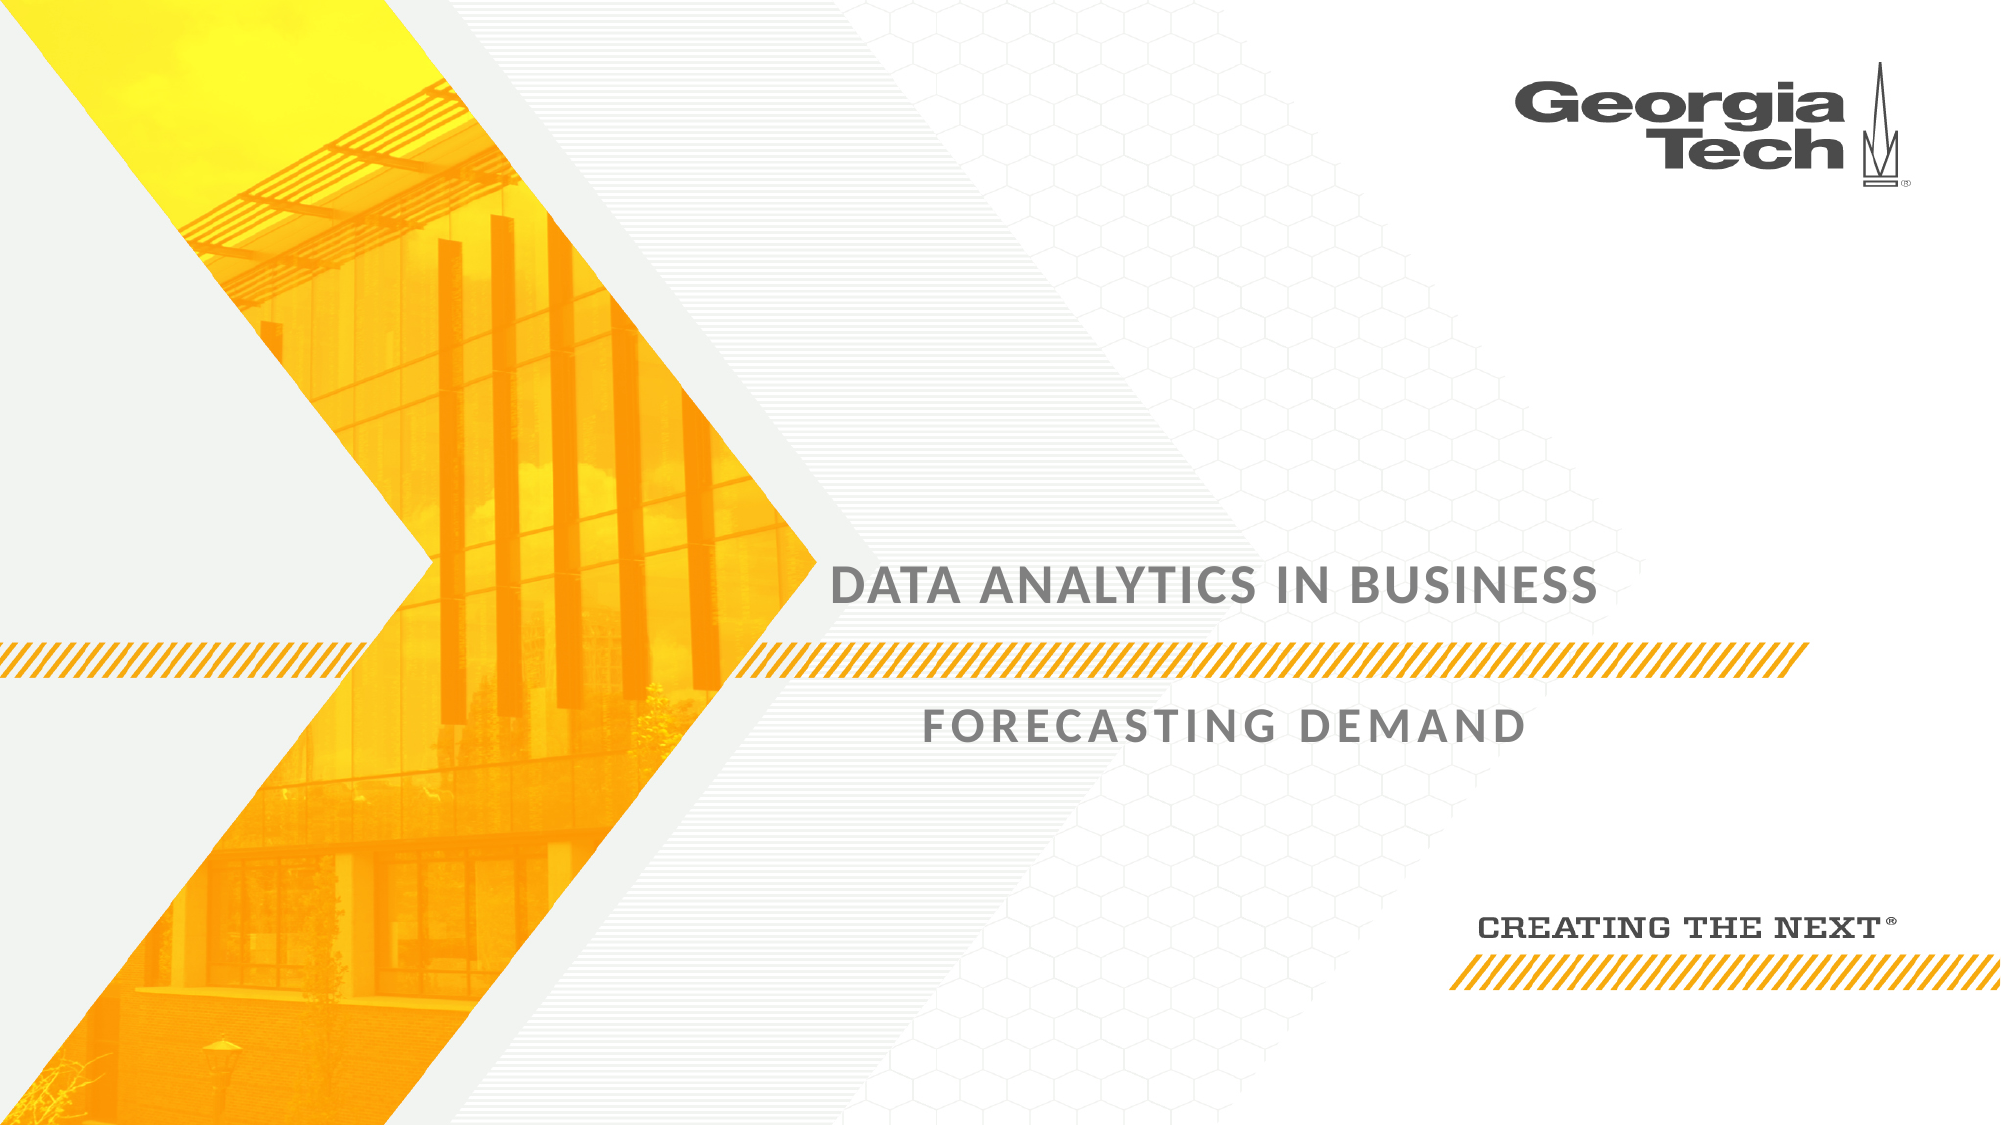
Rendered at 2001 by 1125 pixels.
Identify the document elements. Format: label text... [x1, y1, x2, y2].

subtitle Forecasting Demand [750, 701, 1698, 899]
picture [0, 0, 2001, 1125]
title Data analytics in business [814, 255, 1930, 623]
